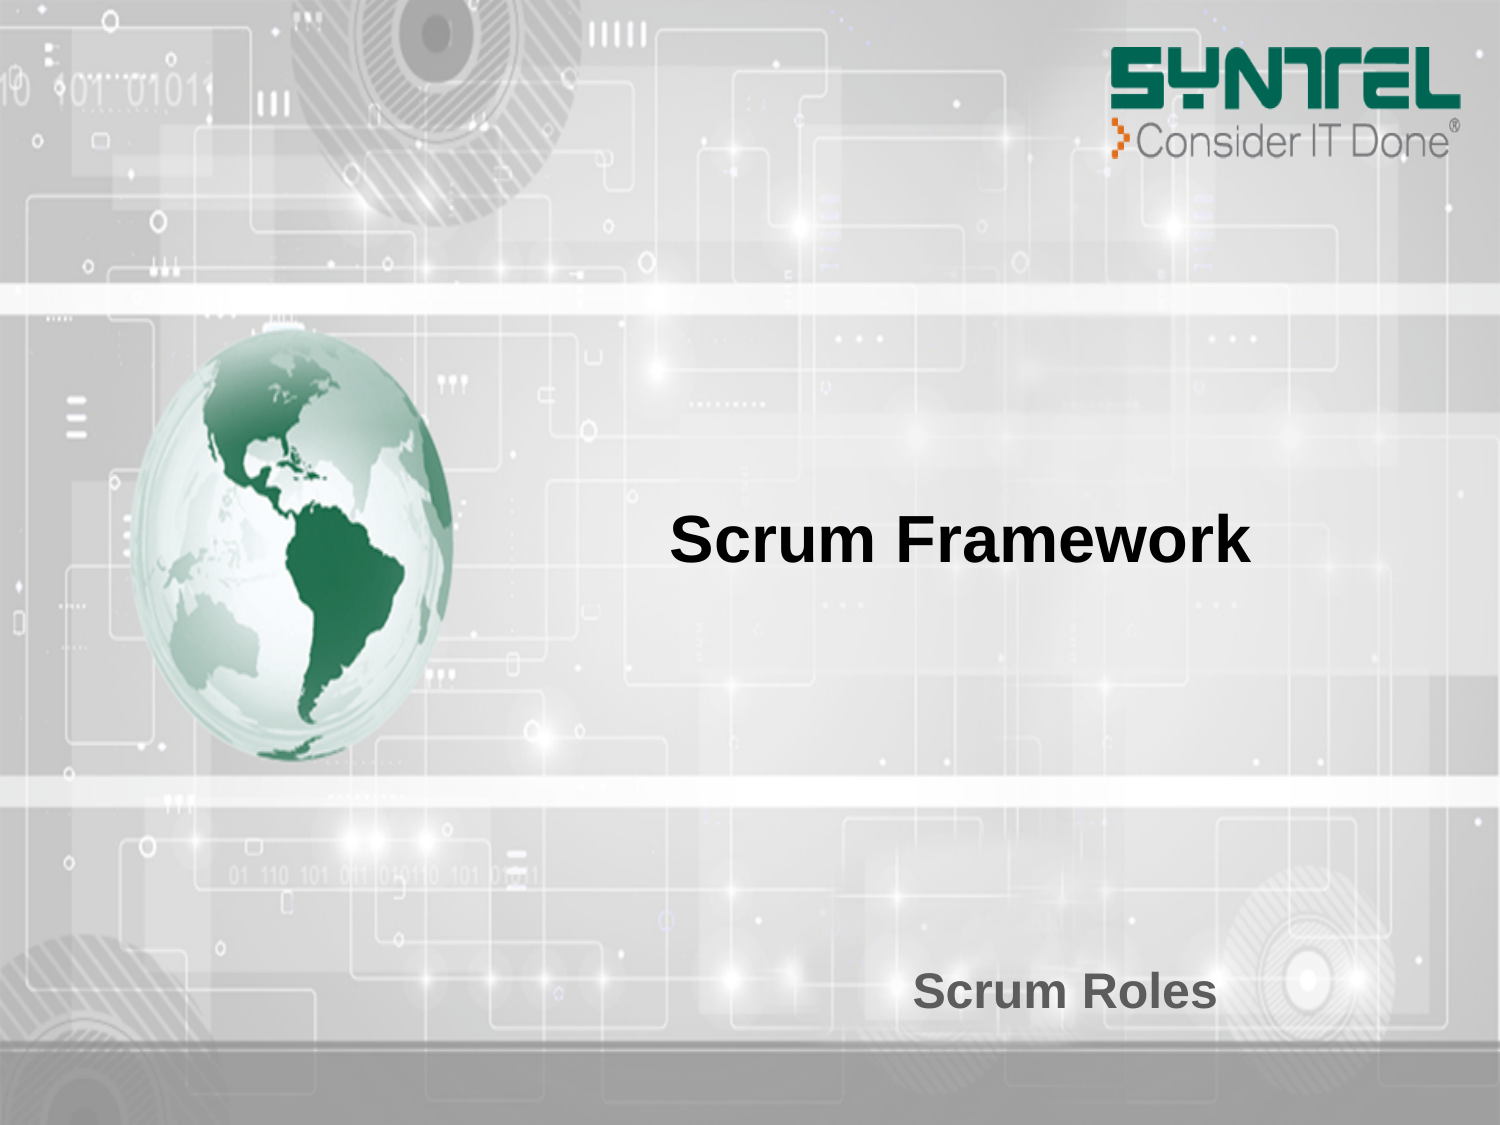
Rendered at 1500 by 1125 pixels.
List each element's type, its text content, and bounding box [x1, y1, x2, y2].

subtitle Scrum Roles [654, 943, 1461, 1033]
picture [0, 0, 1500, 1125]
title Scrum Framework [654, 397, 1461, 675]
